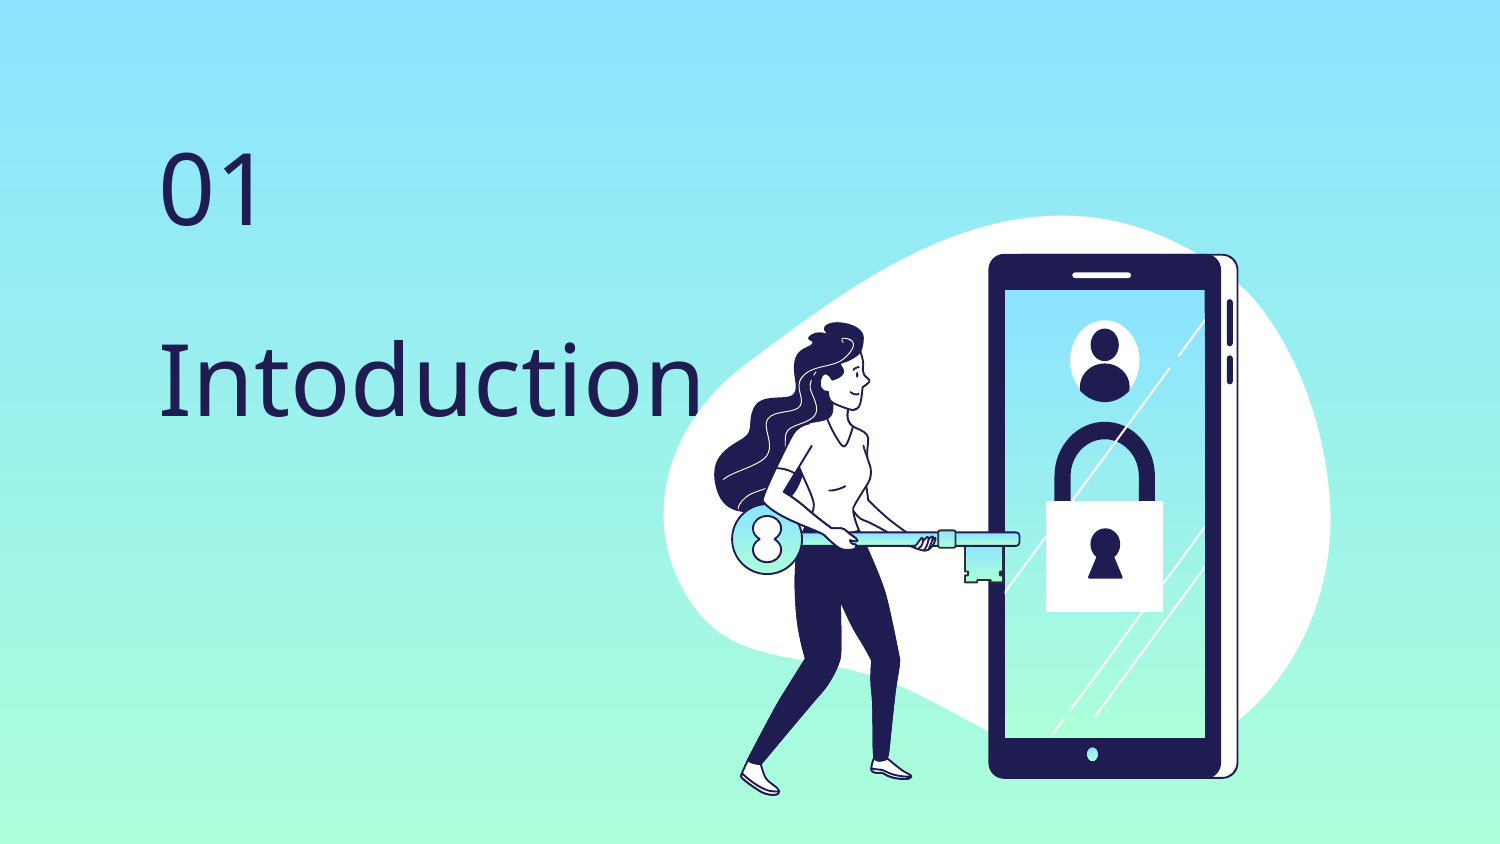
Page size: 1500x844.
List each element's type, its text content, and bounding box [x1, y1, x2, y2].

title 01 [143, 129, 580, 260]
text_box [988, 253, 1239, 780]
text_box [805, 215, 1194, 320]
title Intoduction [143, 239, 892, 514]
text_box [1244, 288, 1331, 716]
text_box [710, 321, 1021, 796]
text_box [663, 404, 704, 619]
